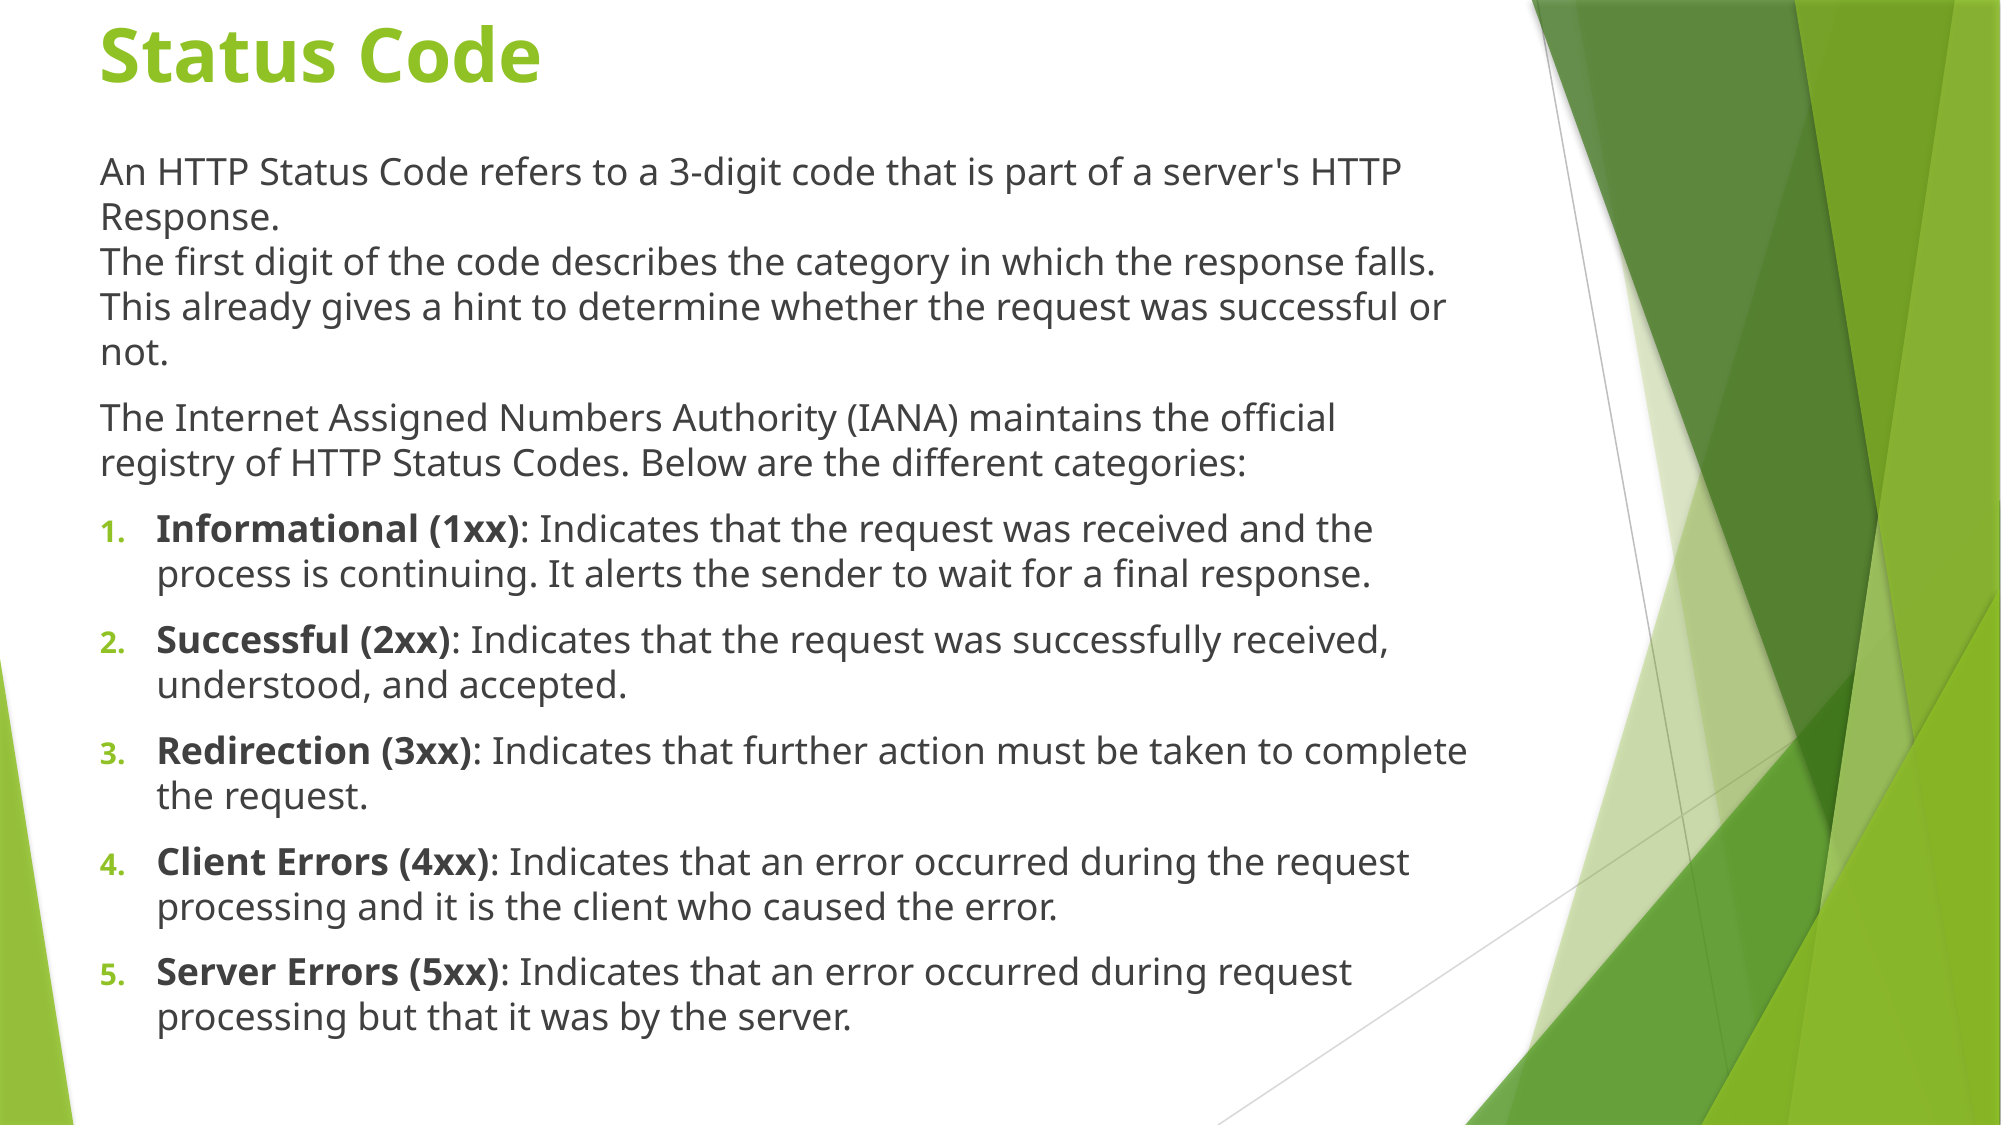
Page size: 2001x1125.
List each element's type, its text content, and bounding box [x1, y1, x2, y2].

list An HTTP Status Code refers to a 3-digit code that is part of a server's HTTP Response. The first digit of the code describes the category in which the response falls. This already gives a hint to determine whether the request was successful or not. The Internet Assigned Numbers Authority (IANA) maintains the official registry of HTTP Status Codes. Below are the different categories: Informational (1xx): Indicates that the request was received and the process is continuing. It alerts the sender to wait for a final response. Successful (2xx): Indicates that the request was successfully received, understood, and accepted. Redirection (3xx): Indicates that further action must be taken to complete the request. Client Errors (4xx): Indicates that an error occurred during the request processing and it is the client who caused the error. Server Errors (5xx): Indicates that an error occurred during request processing but that it was by the server. [85, 140, 1496, 1108]
title Status Code [85, 0, 1496, 140]
